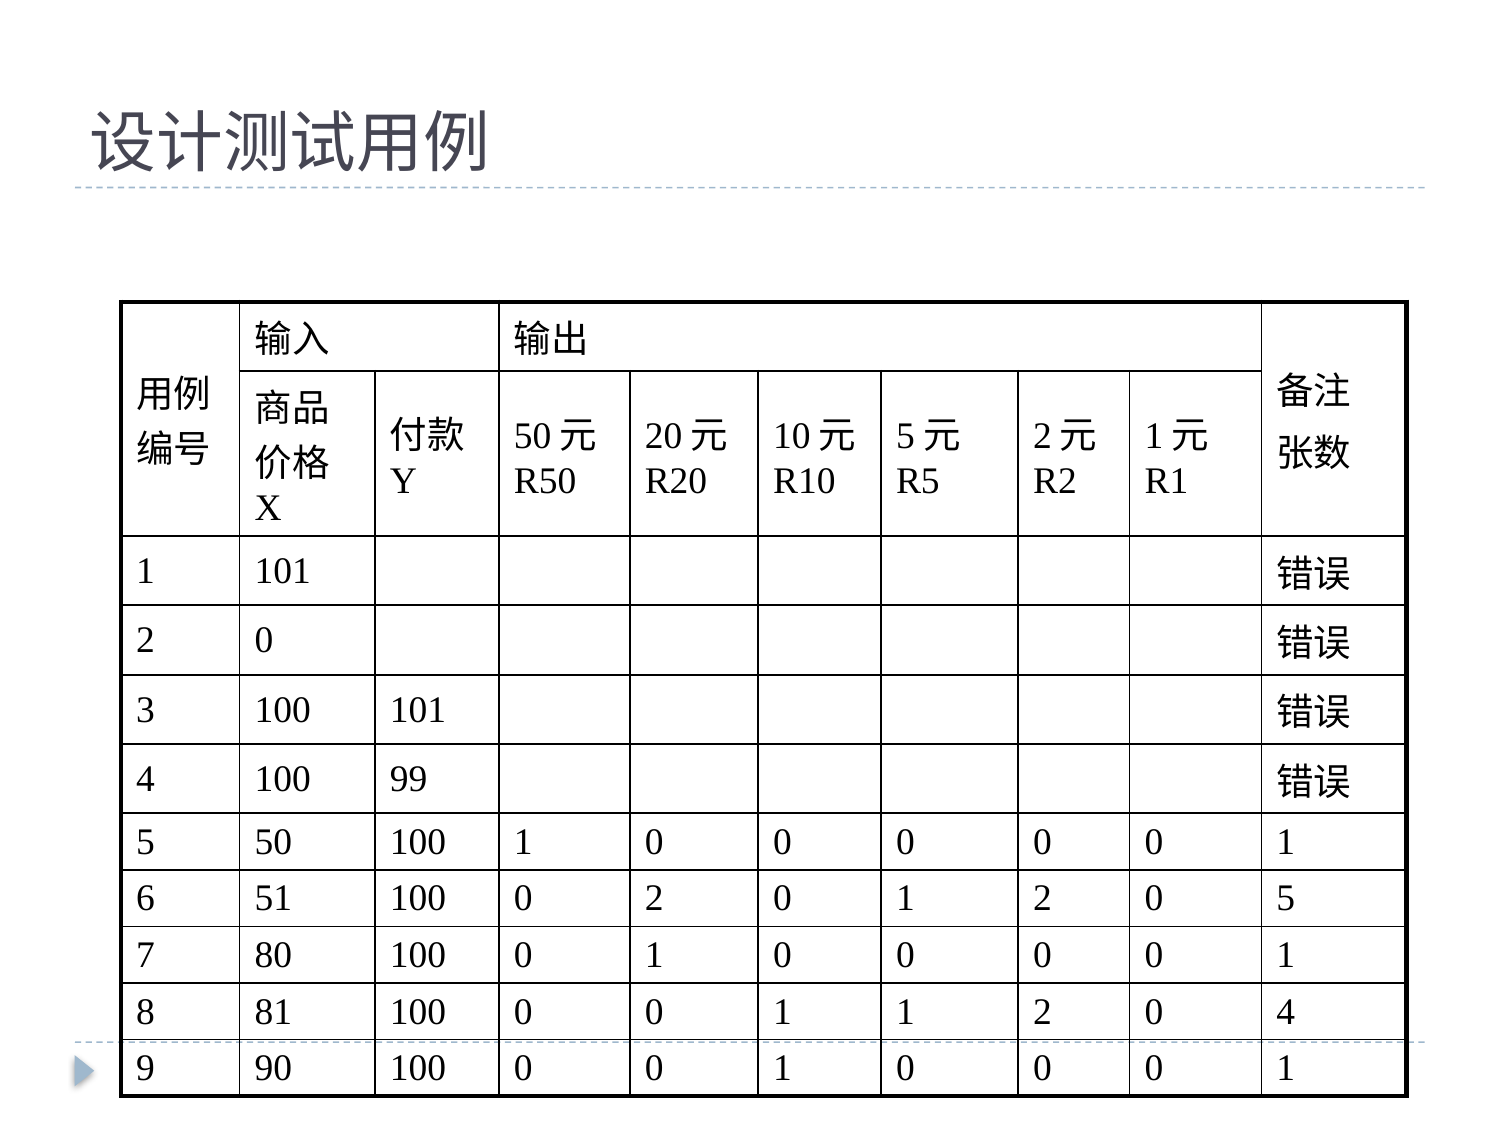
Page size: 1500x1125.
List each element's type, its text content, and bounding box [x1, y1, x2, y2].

table_cell 1 [1262, 814, 1404, 869]
table_cell [759, 676, 880, 743]
table_cell 错误 [1262, 537, 1404, 604]
table_cell 5元R5 [882, 372, 1017, 535]
table_cell 错误 [1262, 745, 1404, 812]
table_cell 2 [1019, 984, 1129, 1039]
title 设计测试用例 [75, 24, 1425, 188]
table_cell 付款Y [376, 372, 498, 535]
table_cell 100 [376, 1040, 498, 1094]
table_cell 0 [882, 1040, 1017, 1094]
table_cell 1 [1262, 1040, 1404, 1094]
table_cell [1130, 745, 1261, 812]
table_cell 1 [631, 927, 757, 982]
table_cell 50 [240, 814, 374, 869]
table_cell 0 [500, 871, 629, 926]
table_cell [1019, 606, 1129, 674]
table_cell 99 [376, 745, 498, 812]
table_cell 2 [1019, 871, 1129, 926]
table_cell 5 [1262, 871, 1404, 926]
table_cell 101 [240, 537, 374, 604]
table_cell 8 [123, 984, 239, 1039]
table_cell 错误 [1262, 606, 1404, 674]
table_cell 错误 [1262, 676, 1404, 743]
table_cell 1 [882, 984, 1017, 1039]
table_cell 3 [123, 676, 239, 743]
table_header 输出 [500, 304, 1261, 370]
table_cell 1 [759, 1040, 880, 1094]
table_cell [759, 537, 880, 604]
table_cell [631, 606, 757, 674]
table_header 输入 [240, 304, 498, 370]
table_cell 80 [240, 927, 374, 982]
table_cell [631, 745, 757, 812]
table_cell 0 [1130, 1040, 1261, 1094]
table_cell 0 [1130, 984, 1261, 1039]
table_cell 0 [1130, 871, 1261, 926]
table_cell 2 [123, 606, 239, 674]
table_cell [759, 745, 880, 812]
table_cell 7 [123, 927, 239, 982]
table_cell [882, 676, 1017, 743]
table_cell [376, 537, 498, 604]
table_cell 10元R10 [759, 372, 880, 535]
table_cell 1元R1 [1130, 372, 1261, 535]
table_cell 0 [500, 984, 629, 1039]
table_cell 0 [500, 927, 629, 982]
table_cell 100 [376, 871, 498, 926]
table_cell 0 [631, 984, 757, 1039]
table_cell 2 [631, 871, 757, 926]
table_cell 1 [759, 984, 880, 1039]
table_cell 6 [123, 871, 239, 926]
table_cell 0 [500, 1040, 629, 1094]
table_cell [631, 537, 757, 604]
table_cell 0 [882, 927, 1017, 982]
table_cell [1019, 676, 1129, 743]
table_cell 商品价格X [240, 372, 374, 535]
table_cell [1019, 537, 1129, 604]
table_cell [882, 745, 1017, 812]
table_cell 1 [882, 871, 1017, 926]
table_cell [631, 676, 757, 743]
table_cell [882, 537, 1017, 604]
table_cell 0 [759, 814, 880, 869]
table_cell 101 [376, 676, 498, 743]
table_cell 100 [376, 927, 498, 982]
table_cell 0 [882, 814, 1017, 869]
table_cell [759, 606, 880, 674]
table_cell 0 [1130, 927, 1261, 982]
table_cell 100 [240, 745, 374, 812]
table_header 备注 张数 [1262, 304, 1404, 535]
table_cell 100 [240, 676, 374, 743]
table_cell 2元R2 [1019, 372, 1129, 535]
table_cell 81 [240, 984, 374, 1039]
table_cell 51 [240, 871, 374, 926]
table_cell 0 [1130, 814, 1261, 869]
table_cell 4 [1262, 984, 1404, 1039]
table_cell 0 [1019, 1040, 1129, 1094]
table_cell [1130, 606, 1261, 674]
table_cell [1130, 676, 1261, 743]
table_cell [500, 745, 629, 812]
table_cell 9 [123, 1040, 239, 1094]
table_cell [376, 606, 498, 674]
table_cell 1 [1262, 927, 1404, 982]
table_cell [1019, 745, 1129, 812]
table_cell [1130, 537, 1261, 604]
table_cell 20元R20 [631, 372, 757, 535]
table_cell 90 [240, 1040, 374, 1094]
table_cell [500, 606, 629, 674]
table_cell 0 [631, 814, 757, 869]
table_cell 0 [240, 606, 374, 674]
table_cell 50元R50 [500, 372, 629, 535]
table_cell 4 [123, 745, 239, 812]
table_cell [500, 676, 629, 743]
table_cell [500, 537, 629, 604]
table_header 用例编号 [123, 304, 239, 535]
table_cell 1 [500, 814, 629, 869]
table_cell 1 [123, 537, 239, 604]
table_cell [882, 606, 1017, 674]
table_cell 0 [759, 927, 880, 982]
table_cell 0 [631, 1040, 757, 1094]
table_cell 5 [123, 814, 239, 869]
table_cell 100 [376, 814, 498, 869]
table_cell 0 [759, 871, 880, 926]
table_cell 0 [1019, 814, 1129, 869]
table_cell 100 [376, 984, 498, 1039]
table_cell 0 [1019, 927, 1129, 982]
